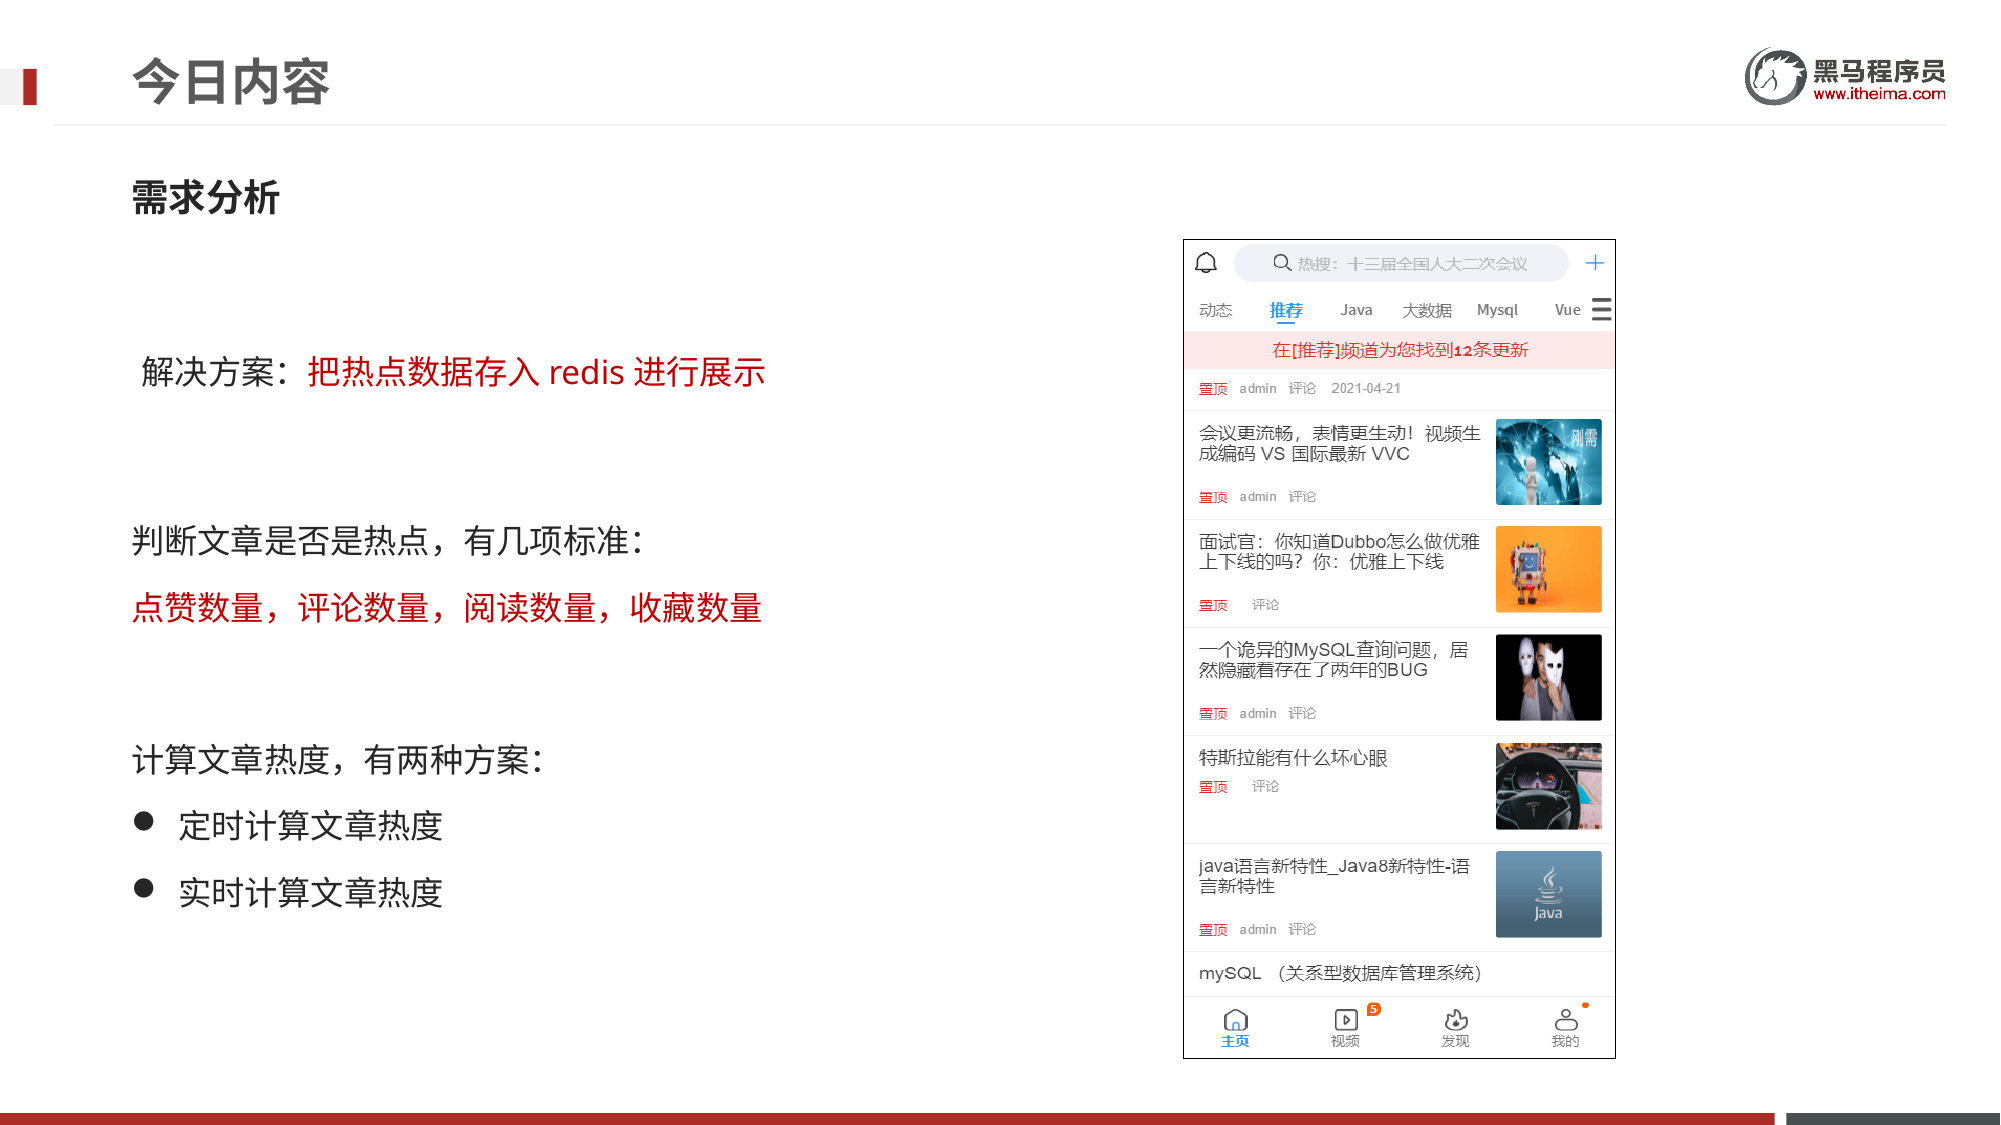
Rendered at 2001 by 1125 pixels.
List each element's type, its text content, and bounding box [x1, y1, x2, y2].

text_box 计算文章热度，有两种方案： 定时计算文章热度 实时计算文章热度 [116, 711, 982, 957]
picture [1182, 238, 1616, 1060]
picture [1744, 46, 1946, 106]
list 解决方案：把热点数据存入redis进行展示 [126, 324, 992, 414]
list 需求分析 [116, 154, 1872, 239]
title 今日内容 [116, 38, 1556, 124]
text_box 判断文章是否是热点，有几项标准： 点赞数量，评论数量，阅读数量，收藏数量 [116, 493, 982, 649]
